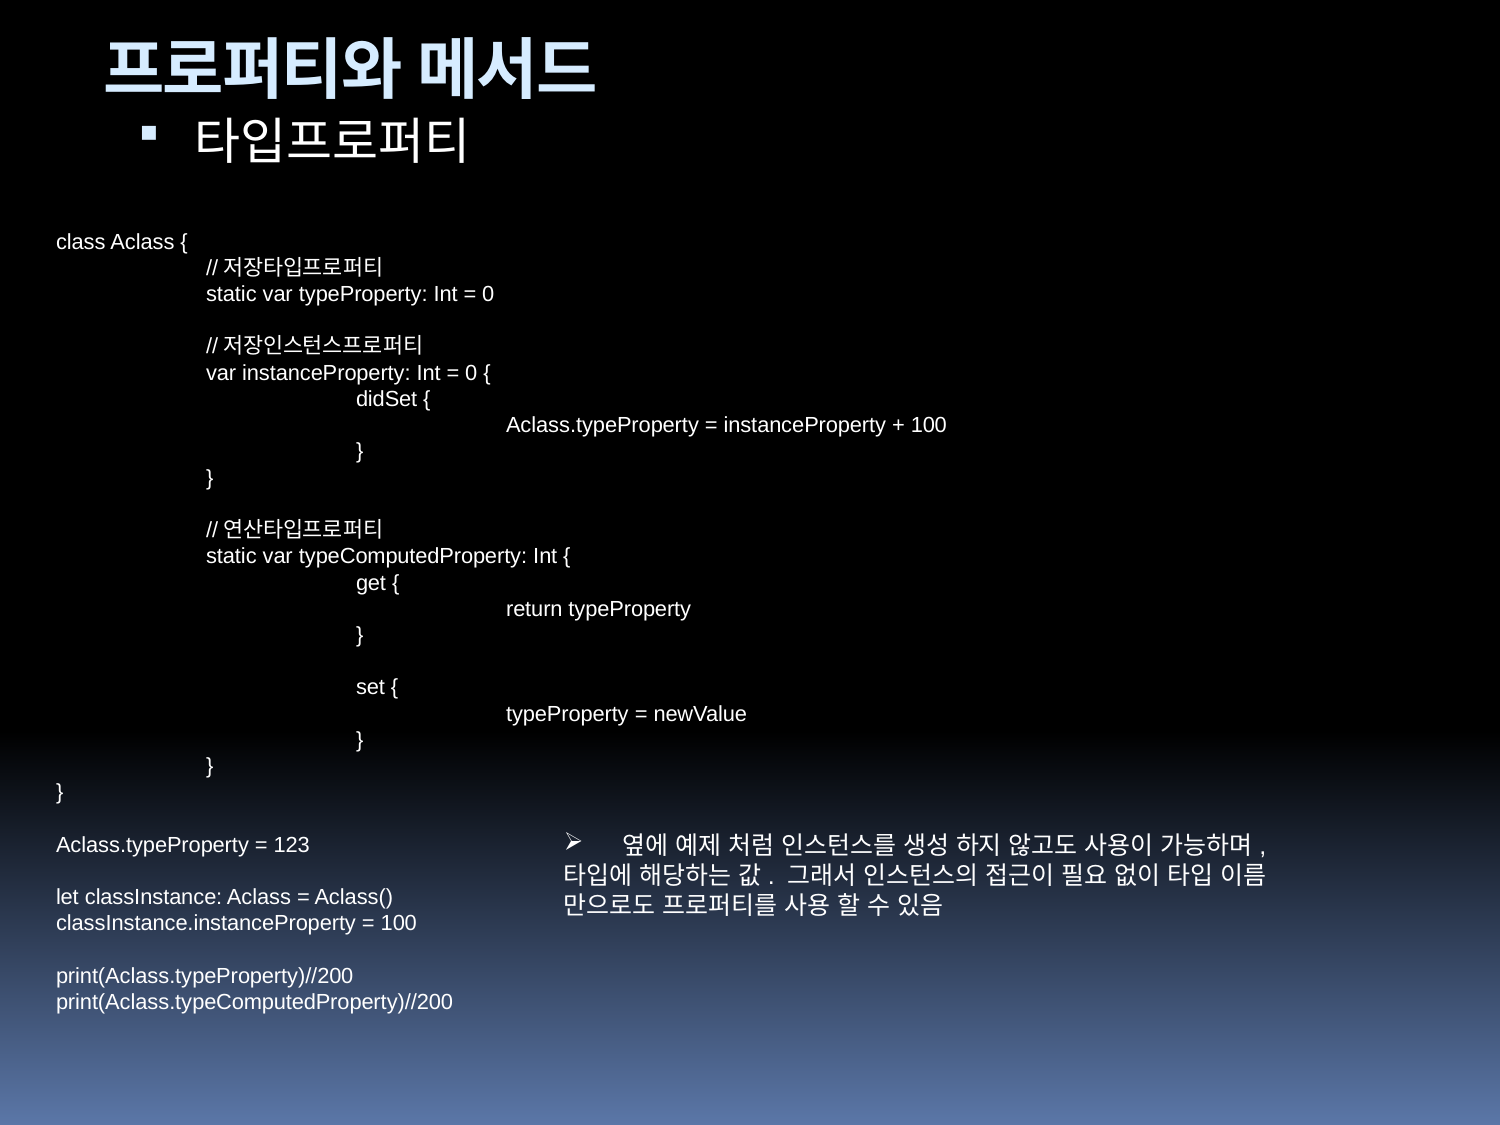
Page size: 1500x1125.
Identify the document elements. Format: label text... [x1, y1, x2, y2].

text_box 옆에 예제 처럼 인스턴스를 생성 하지 않고도 사용이 가능하며, 타입에 해당하는 값. 그래서 인스턴스의 접근이 필요 없이 타입 이름 만으로도 프로퍼티를 사용 할 수 있음 [549, 822, 1341, 927]
text_box class Aclass { //저장타입프로퍼티 static var typeProperty: Int = 0 //저장인스턴스프로퍼티 var instanceProperty: Int = 0 { didSet { Aclass.typeProperty = instanceProperty + 100 } } //연산타입프로퍼티 static var typeComputedProperty: Int { get { return typeProperty } set { typeProperty = newValue } } } Aclass.typeProperty = 123 let classInstance: Aclass = Aclass() classInstance.instanceProperty = 100 print(Aclass.typeProperty)//200 print(Aclass.typeComputedProperty)//200 [41, 219, 1377, 1022]
text_box 프로퍼티와 메서드 [88, 19, 1500, 117]
text_box 타입프로퍼티 [112, 101, 1424, 693]
